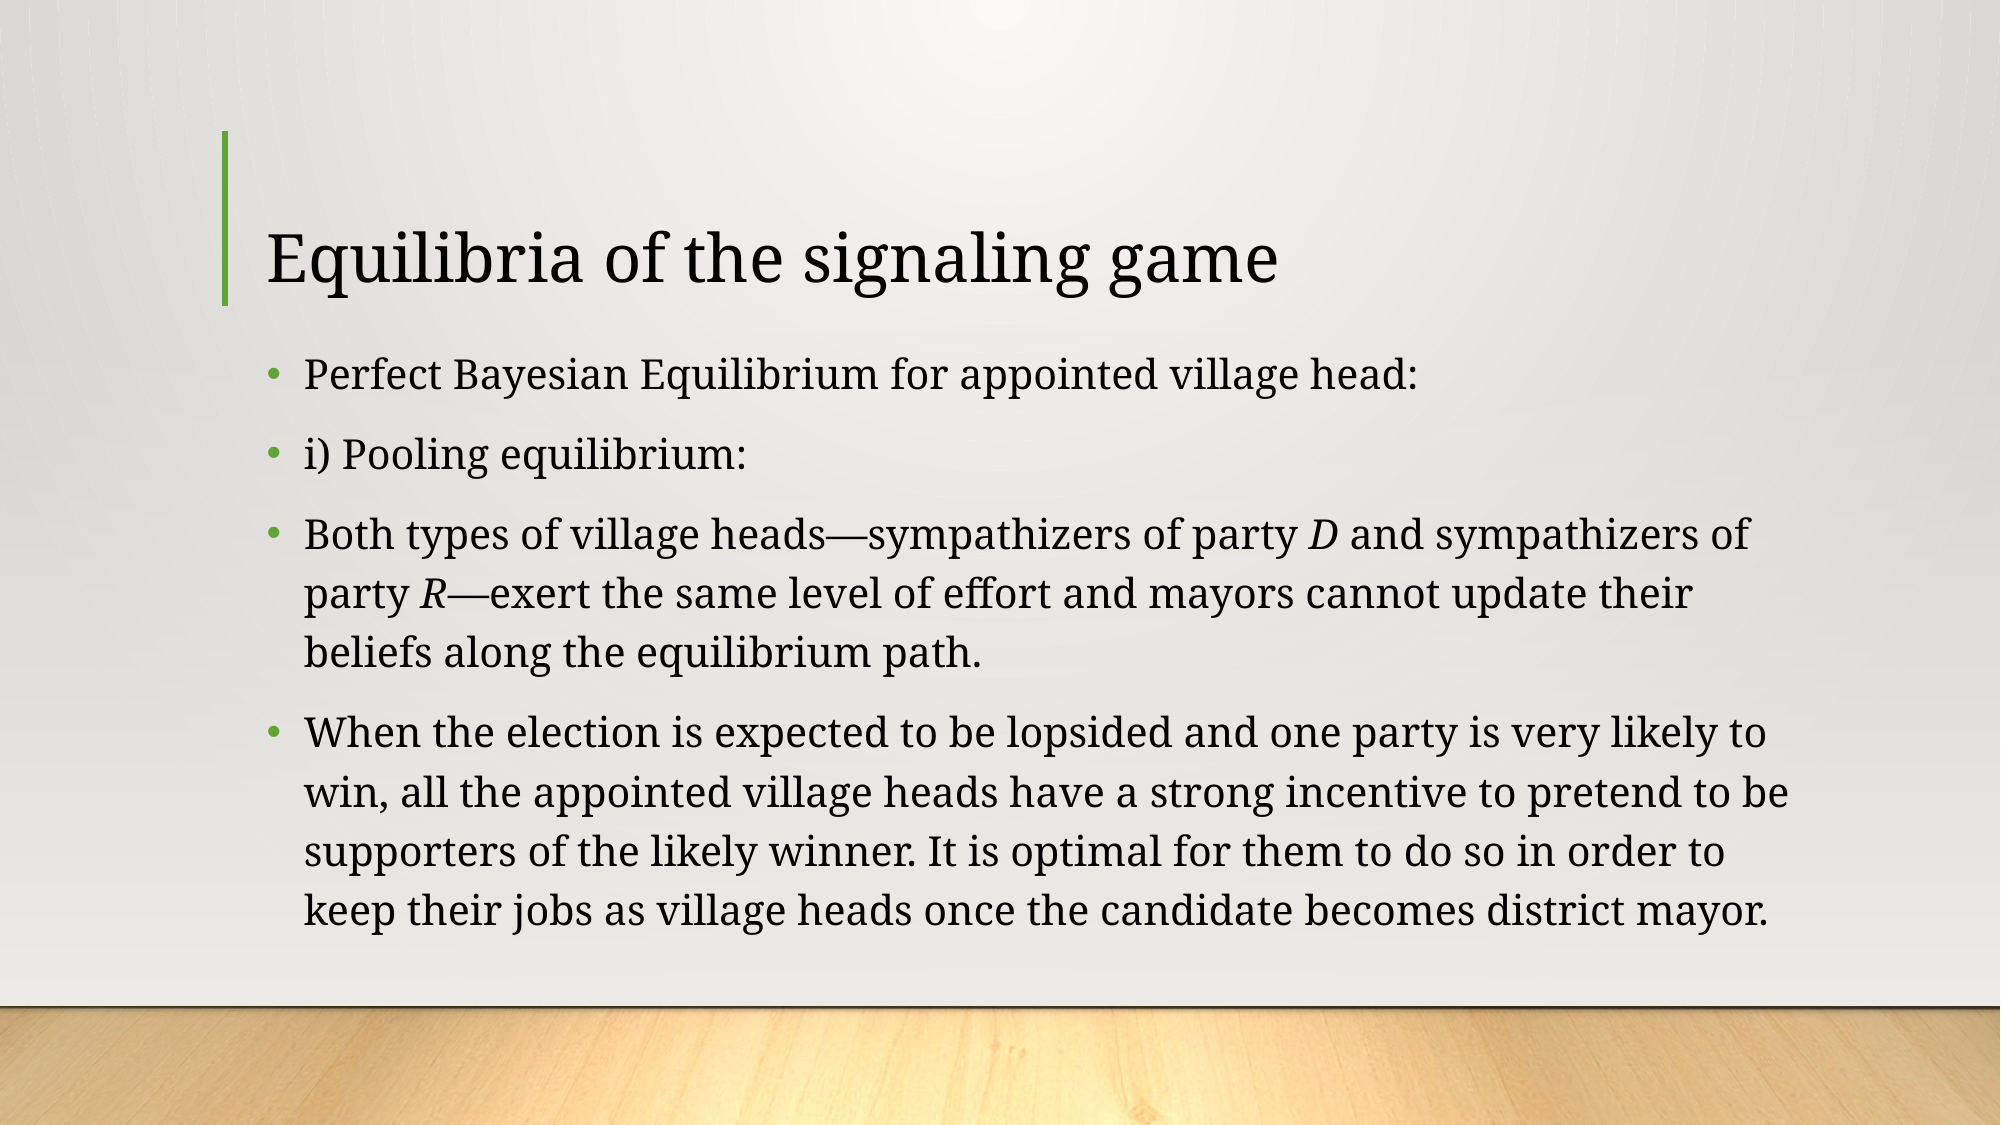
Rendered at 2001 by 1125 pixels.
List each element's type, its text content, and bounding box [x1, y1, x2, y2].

title Equilibria of the signaling game [251, 131, 1814, 305]
picture [0, 1006, 2000, 1125]
list Perfect Bayesian Equilibrium for appointed village head: i) Pooling equilibrium: Both types of village heads—sympathizers of party D and sympathizers of party R—exert the same level of effort and mayors cannot update their beliefs along the equilibrium path. When the election is expected to be lopsided and one party is very likely to win, all the appointed village heads have a strong incentive to pretend to be supporters of the likely winner. It is optimal for them to do so in order to keep their jobs as village heads once the candidate becomes district mayor. [251, 330, 1814, 999]
